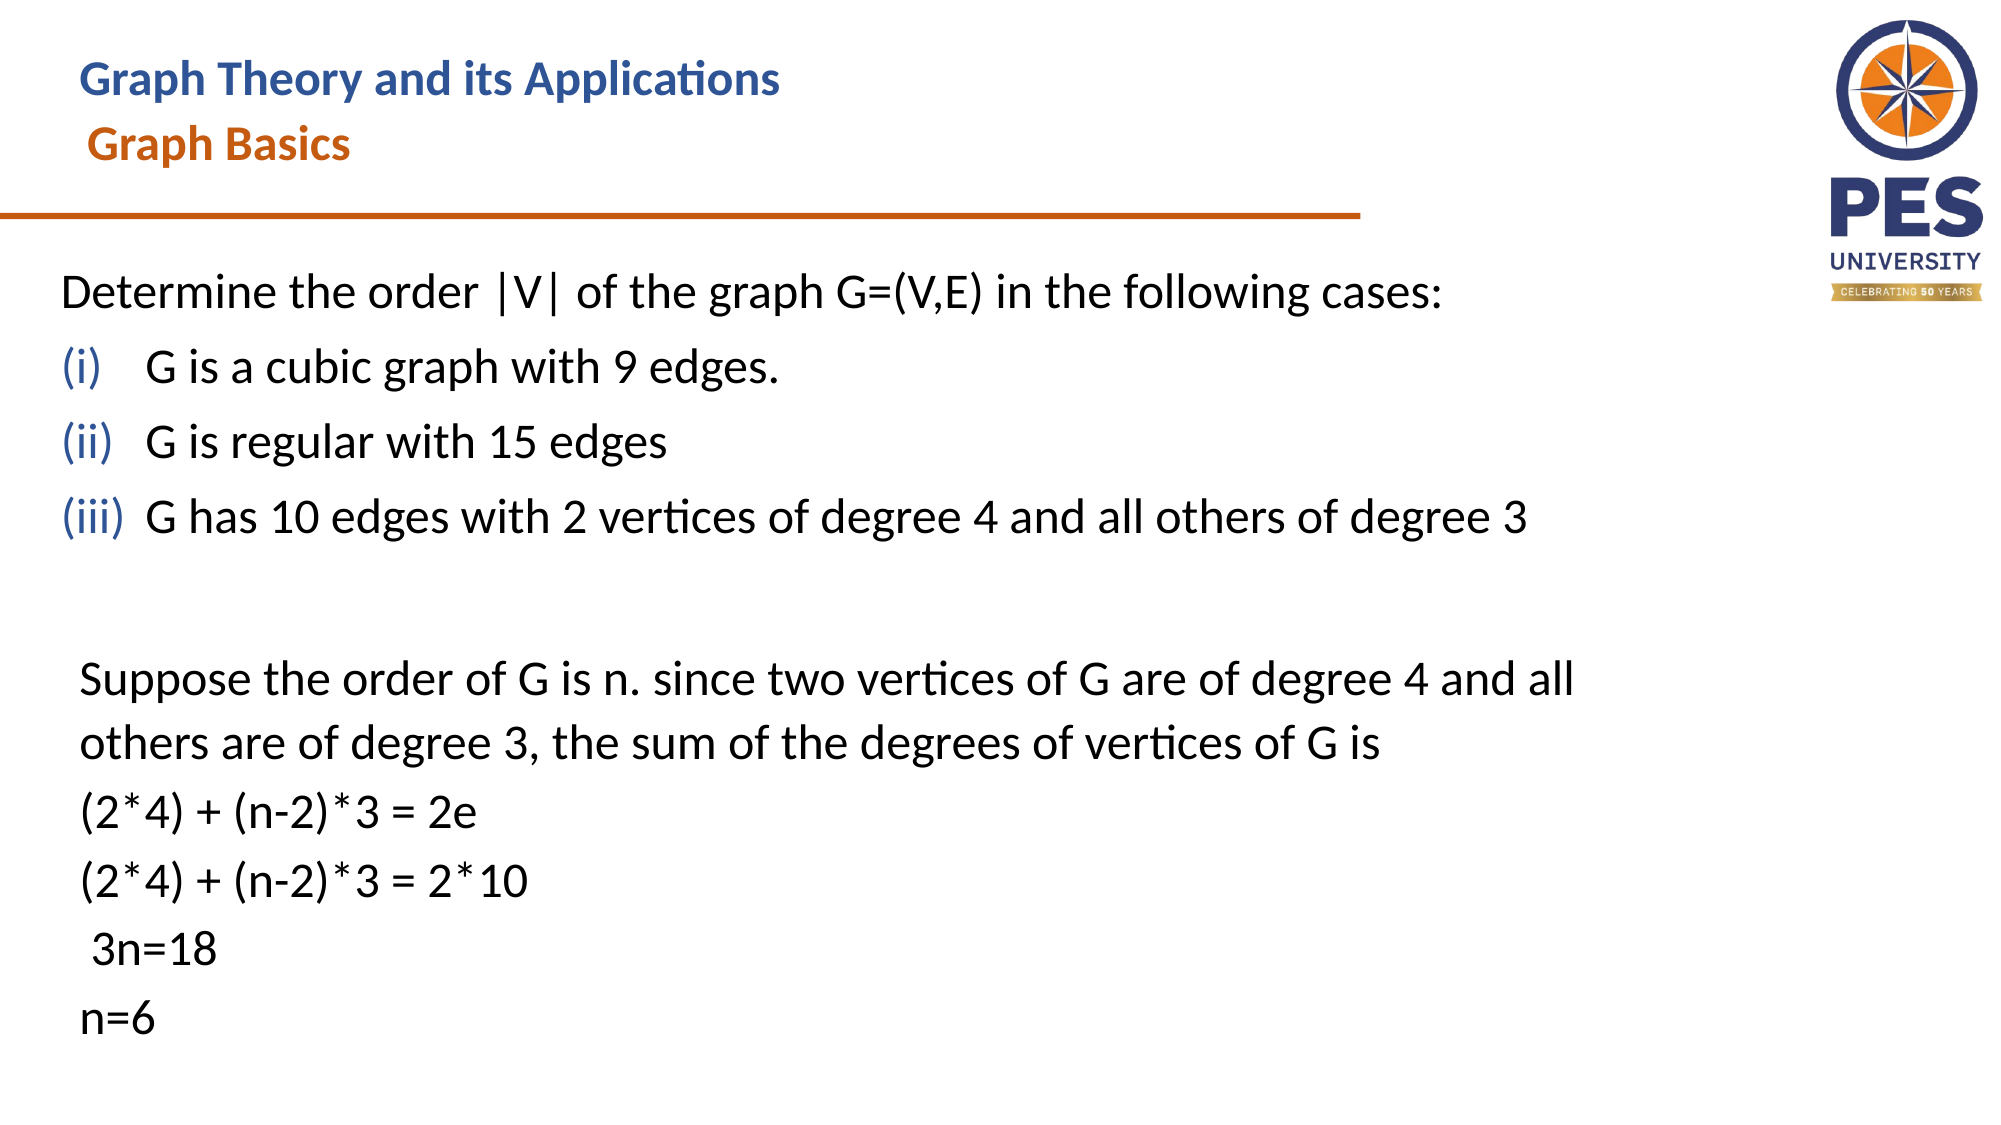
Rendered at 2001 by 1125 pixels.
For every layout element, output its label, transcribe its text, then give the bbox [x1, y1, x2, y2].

picture [1809, 13, 1995, 304]
text_box Graph Theory and its Applications Graph Basics Determine the order |V| of the graph G=(V,E) in the following cases: G is a cubic graph with 9 edges. G is regular with 15 edges G has 10 edges with 2 vertices of degree 4 and all others of degree 3 Suppose the order of G is n. since two vertices of G are of degree 4 and all others are of degree 3, the sum of the degrees of vertices of G is (2*4) + (n-2)*3 = 2e (2*4) + (n-2)*3 = 2*10 3n=18 n=6 [58, 38, 1600, 1045]
